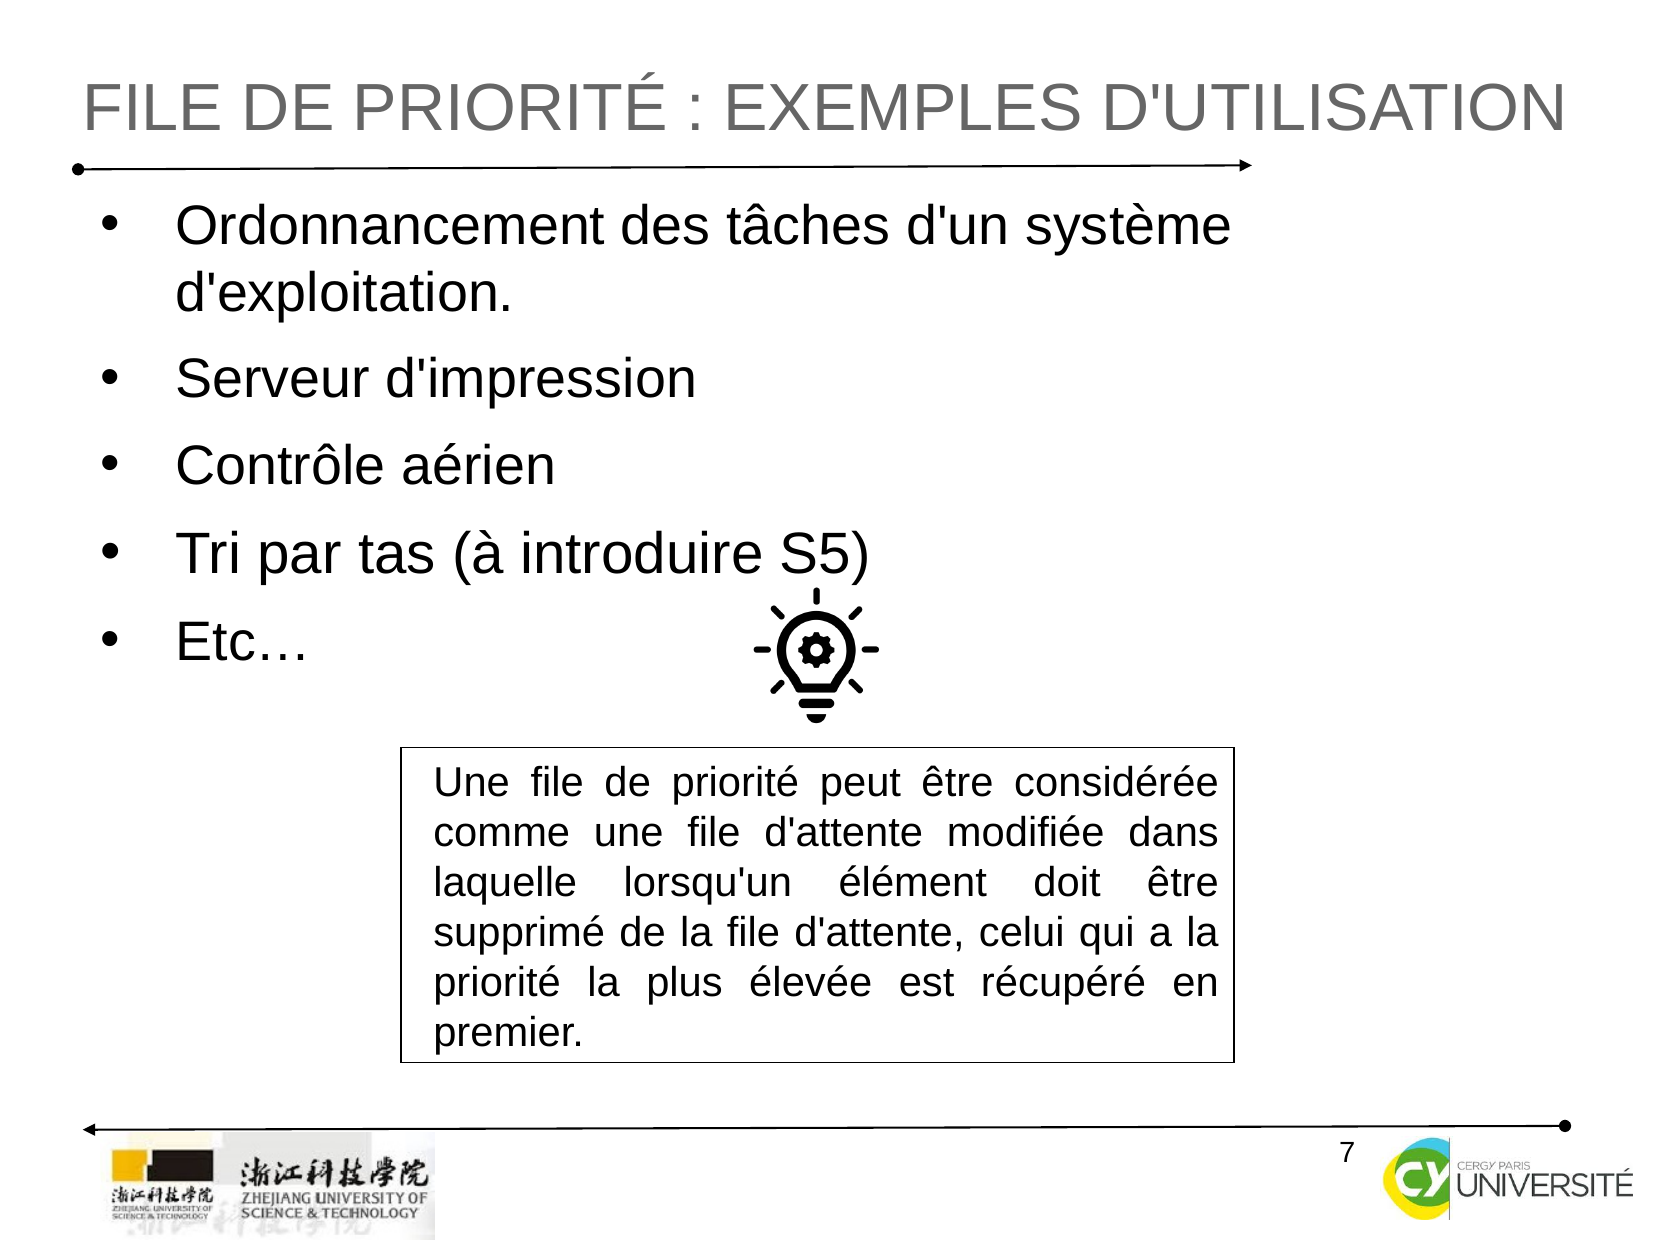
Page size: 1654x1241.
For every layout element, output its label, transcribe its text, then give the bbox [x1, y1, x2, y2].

text_box File de priorité : Exemples d'utilisation [82, 49, 1571, 158]
text_box Ordonnancement des tâches d'un système d'exploitation. Serveur d'impression Contrôle aérien Tri par tas (à introduire S5) Etc… [82, 188, 1571, 1119]
picture [100, 1132, 435, 1240]
text_box Une file de priorité peut être considérée comme une file d'attente modifiée dans laquelle lorsqu'un élément doit être supprimé de la file d'attente, celui qui a la priorité la plus élevée est récupéré en premier. [400, 747, 1235, 1063]
picture [742, 581, 893, 732]
picture [1380, 1136, 1633, 1220]
